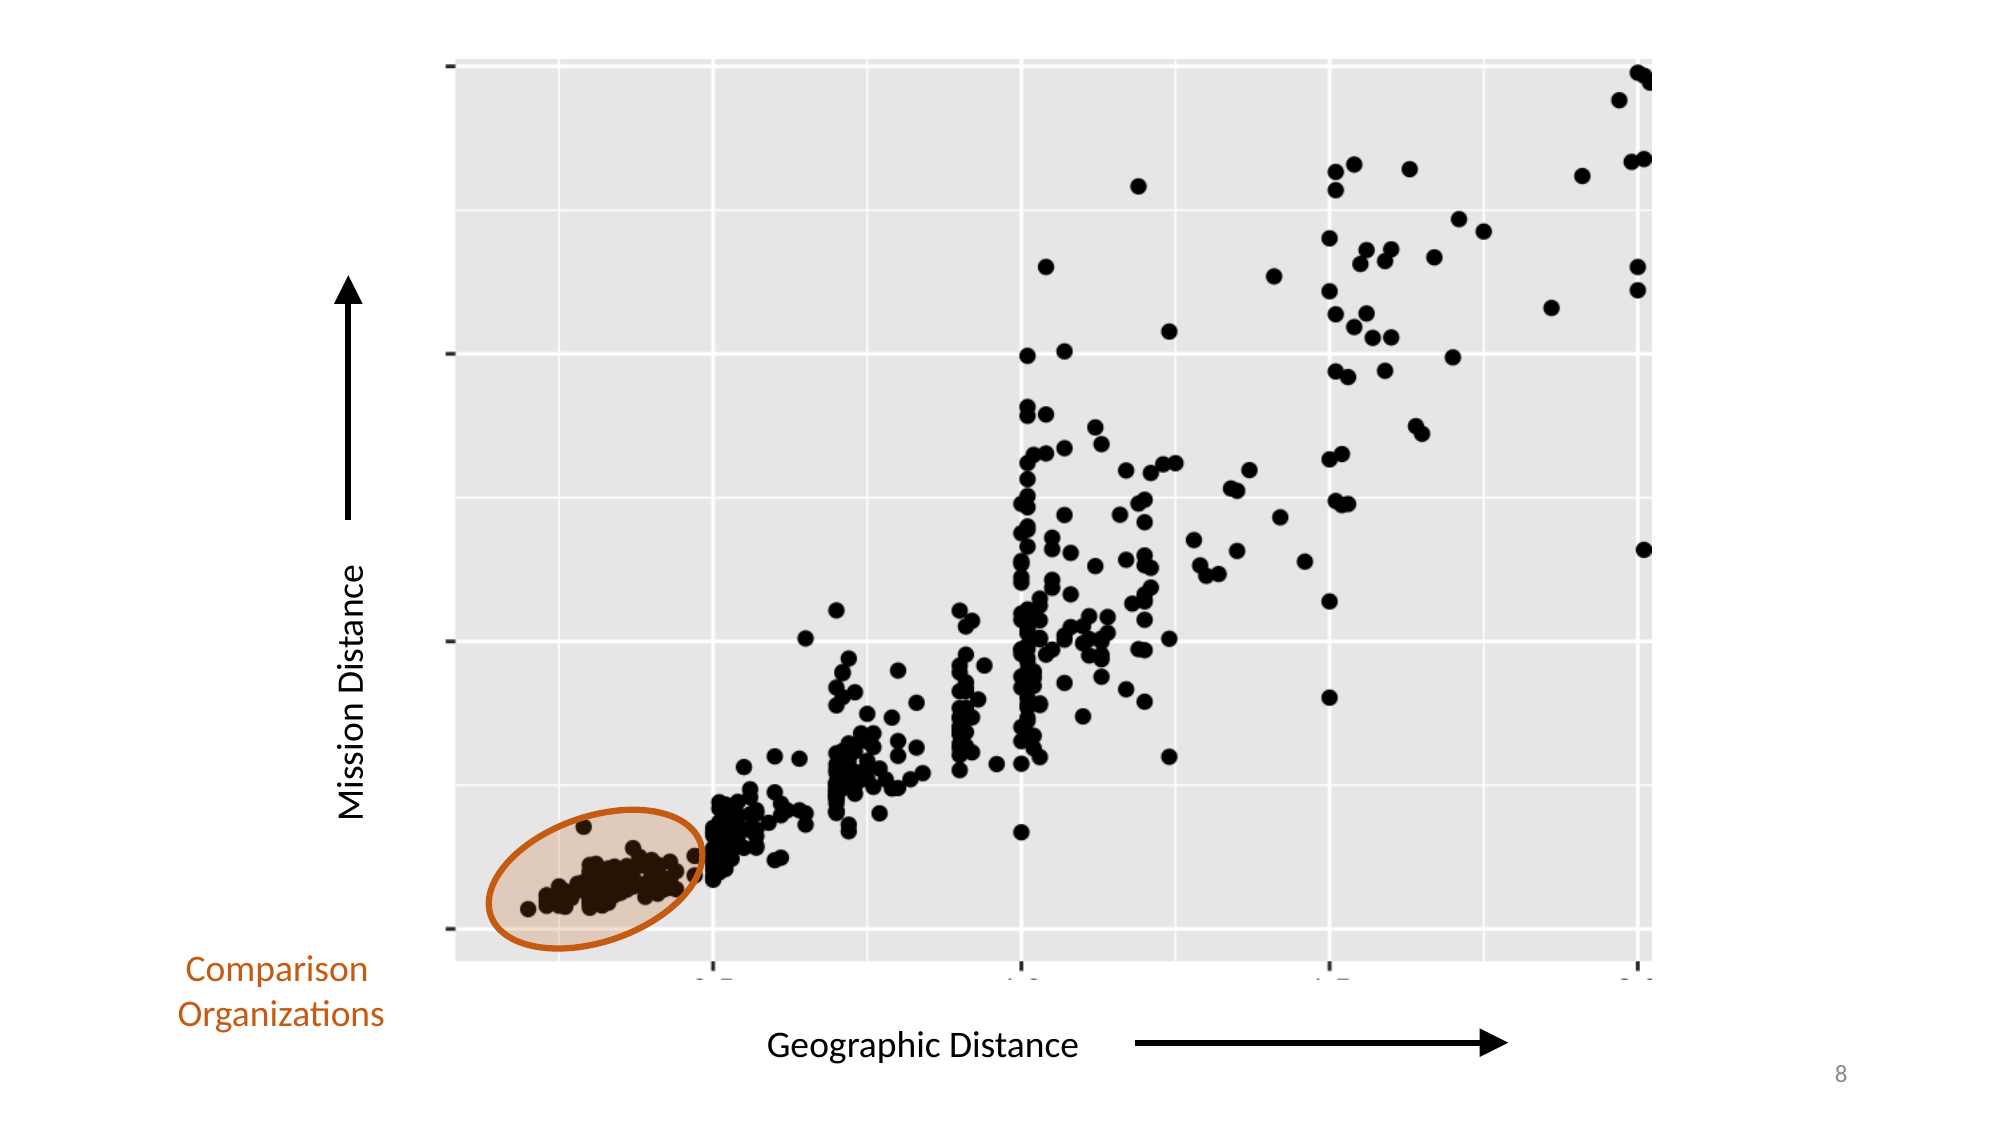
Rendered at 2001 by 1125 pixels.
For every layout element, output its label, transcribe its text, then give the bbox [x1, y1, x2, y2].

text_box Geographic Distance [752, 1012, 1095, 1073]
text_box Mission Distance [317, 549, 378, 836]
picture [439, 59, 1652, 980]
text_box Comparison Organizations [162, 936, 400, 1042]
slide_number 8 [1412, 1042, 1863, 1103]
